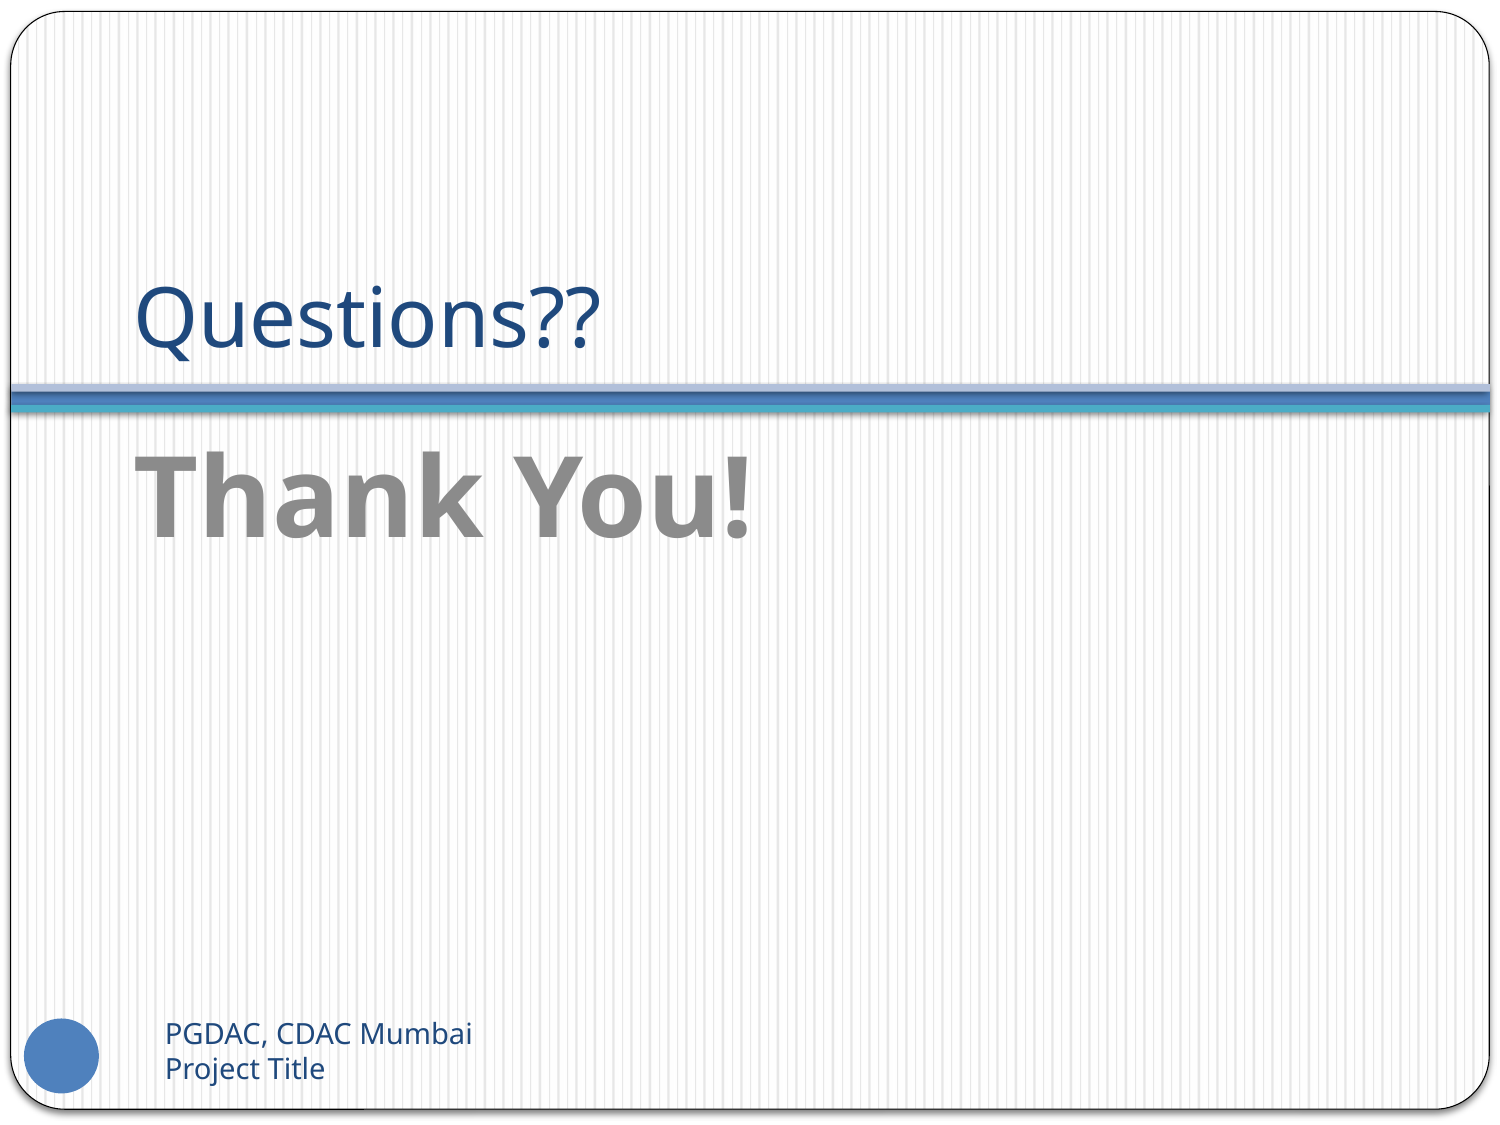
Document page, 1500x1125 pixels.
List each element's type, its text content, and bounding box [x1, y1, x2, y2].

title Questions?? [118, 156, 1394, 380]
slide_number [23, 1018, 99, 1094]
list Thank You! [118, 417, 1394, 638]
footer PGDAC, CDAC Mumbai Project Title [150, 1012, 800, 1088]
